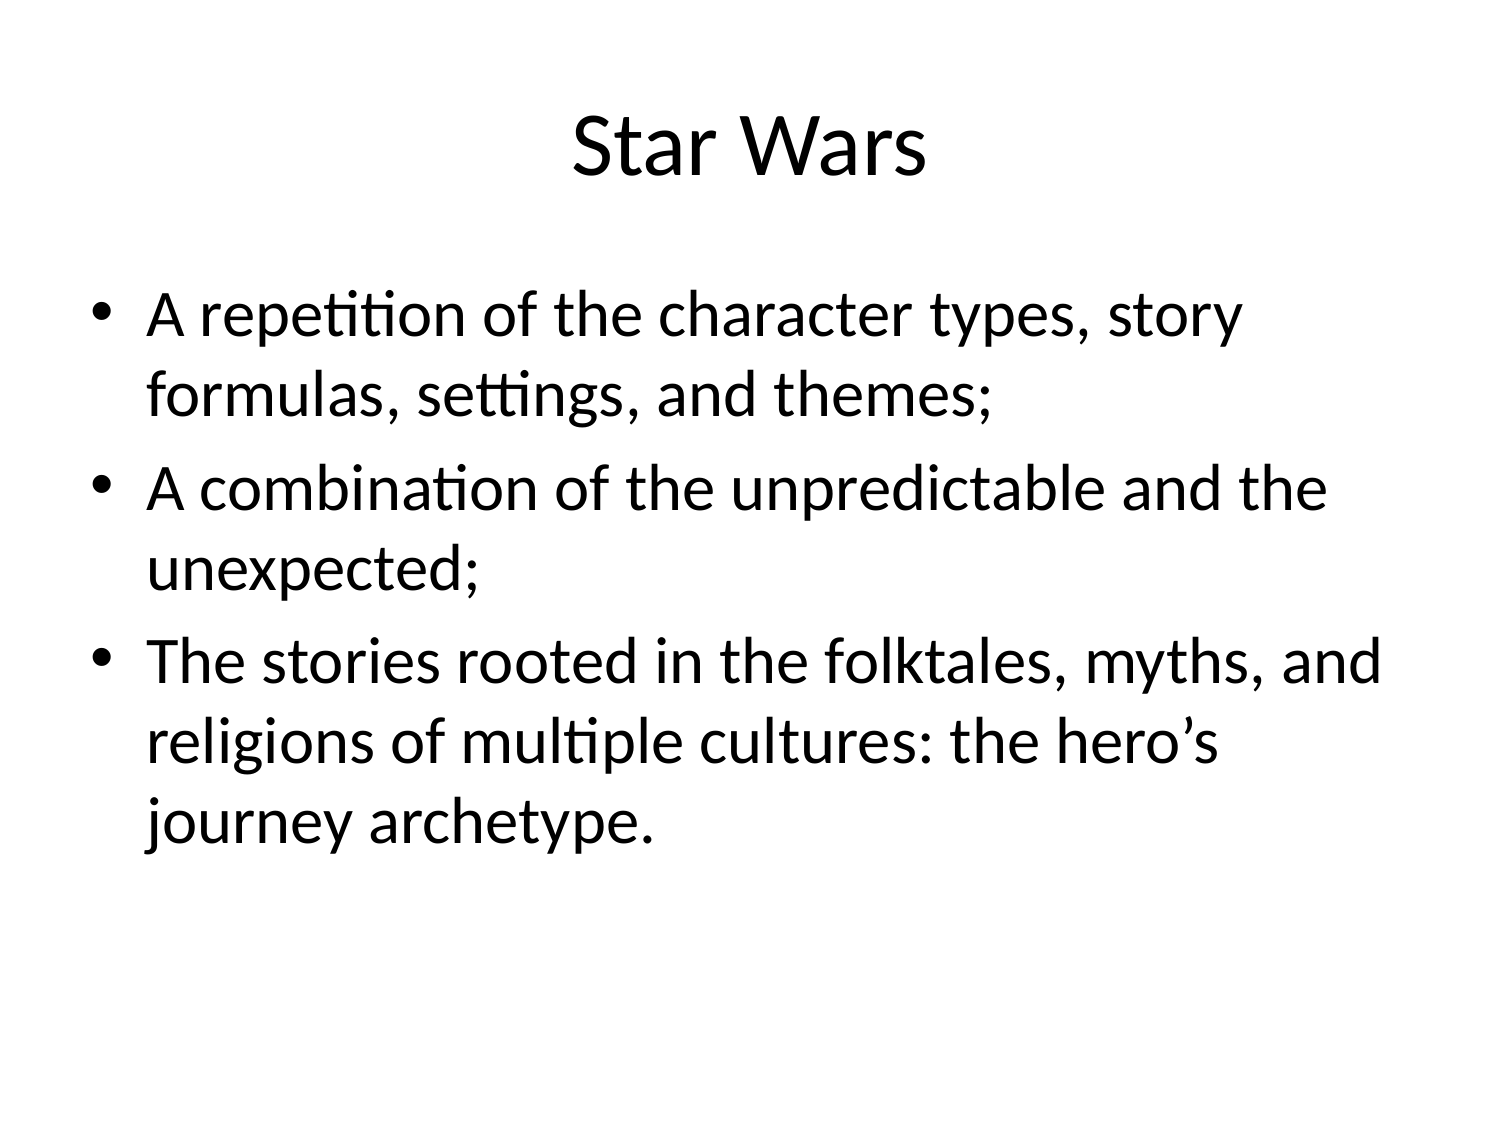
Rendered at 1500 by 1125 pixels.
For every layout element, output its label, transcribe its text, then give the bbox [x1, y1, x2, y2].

title Star Wars [75, 45, 1425, 233]
list A repetition of the character types, story formulas, settings, and themes; A combination of the unpredictable and the unexpected; The stories rooted in the folktales, myths, and religions of multiple cultures: the hero’s journey archetype. [75, 262, 1425, 1005]
